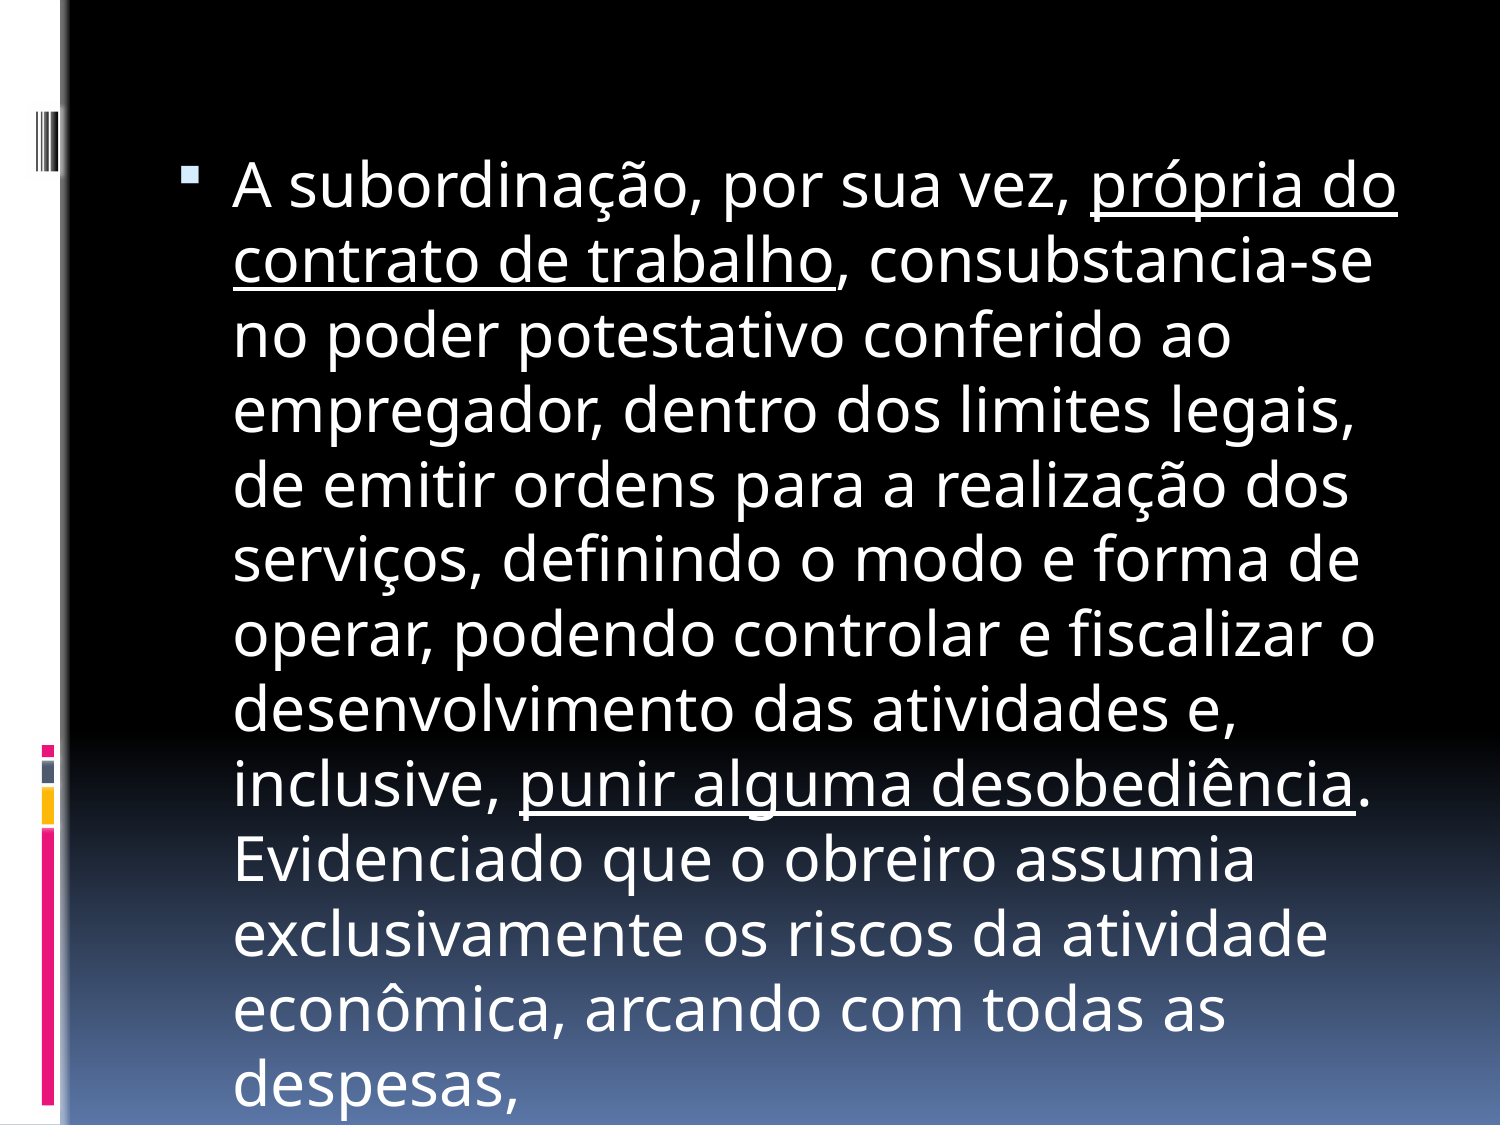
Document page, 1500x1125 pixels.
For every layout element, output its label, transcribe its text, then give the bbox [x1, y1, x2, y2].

list A subordinação, por sua vez, própria do contrato de trabalho, consubstancia-se no poder potestativo conferido ao empregador, dentro dos limites legais, de emitir ordens para a realização dos serviços, definindo o modo e forma de operar, podendo controlar e fiscalizar o desenvolvimento das atividades e, inclusive, punir alguma desobediência. Evidenciado que o obreiro assumia exclusivamente os riscos da atividade econômica, arcando com todas as despesas, [150, 137, 1425, 1043]
